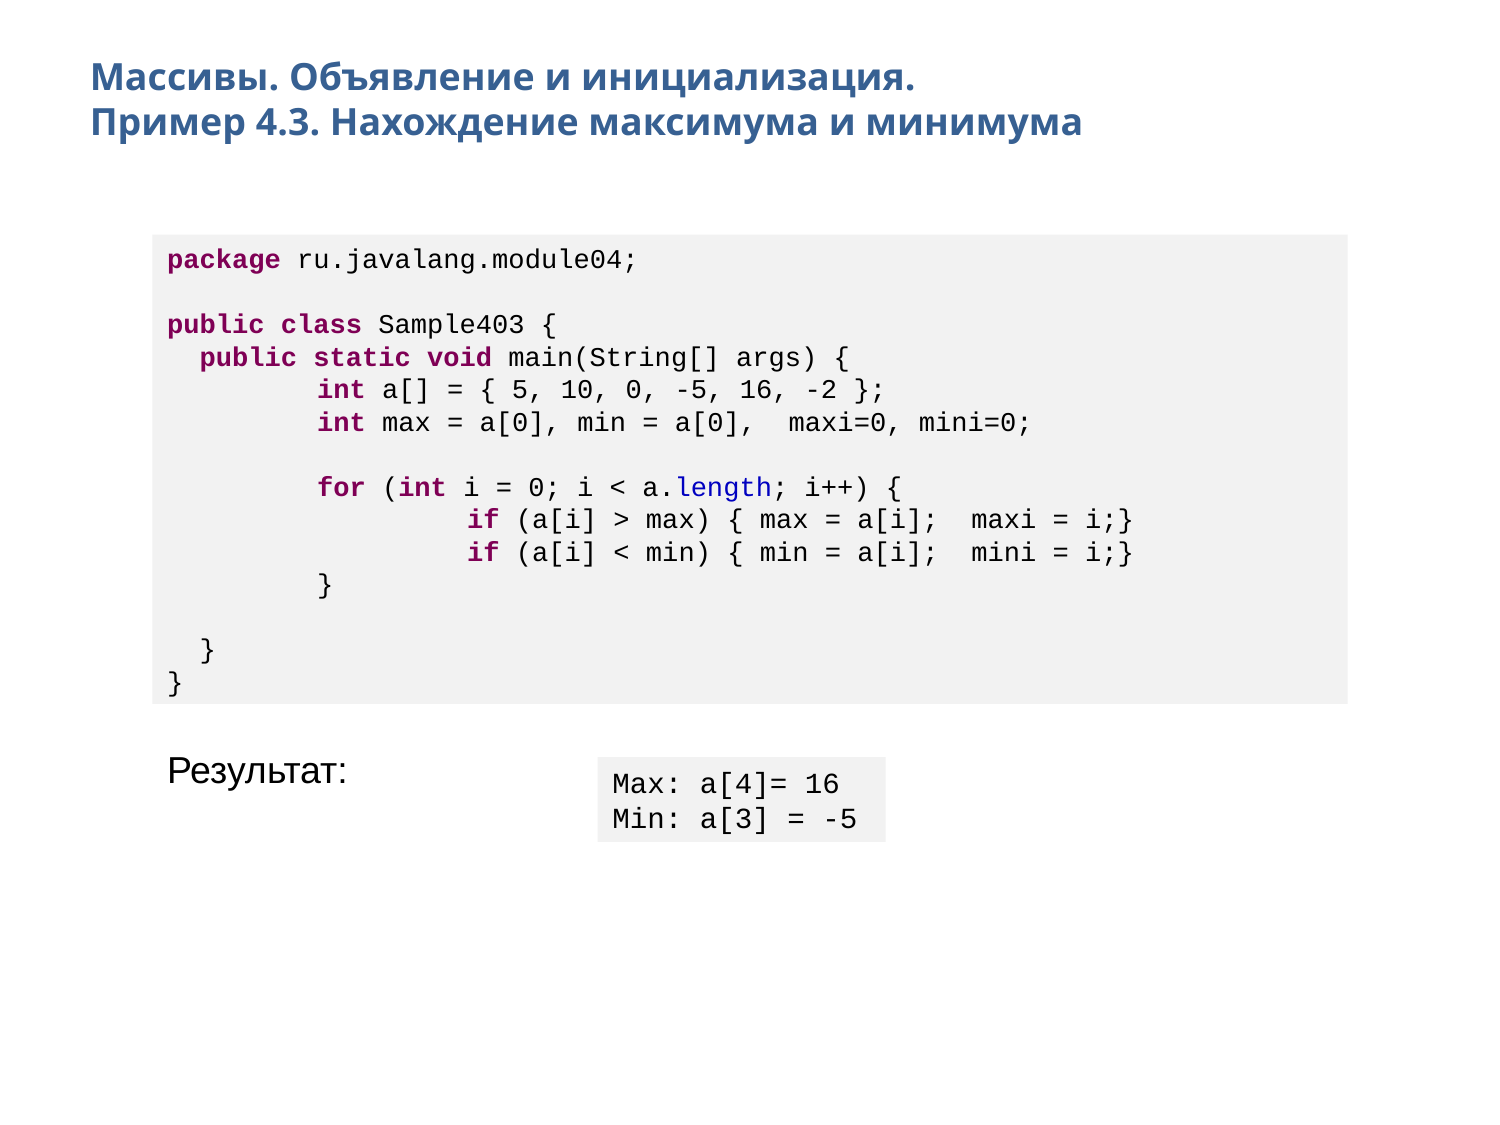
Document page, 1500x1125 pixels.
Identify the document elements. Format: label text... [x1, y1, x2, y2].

text_box Результат: [152, 738, 1353, 808]
text_box Массивы. Объявление и инициализация. Пример 4.3. Нахождение максимума и минимума [74, 45, 1425, 163]
text_box package ru.javalang.module04; public class Sample403 { public static void main(String[] args) { int a[] = { 5, 10, 0, -5, 16, -2 }; int max = a[0], min = a[0], maxi=0, mini=0; for (int i = 0; i < a.length; i++) { if (a[i] > max) { max = a[i]; maxi = i;} if (a[i] < min) { min = a[i]; mini = i;} } } } [152, 234, 1348, 704]
text_box Max: a[4]= 16 Min: a[3] = -5 [597, 808, 886, 842]
